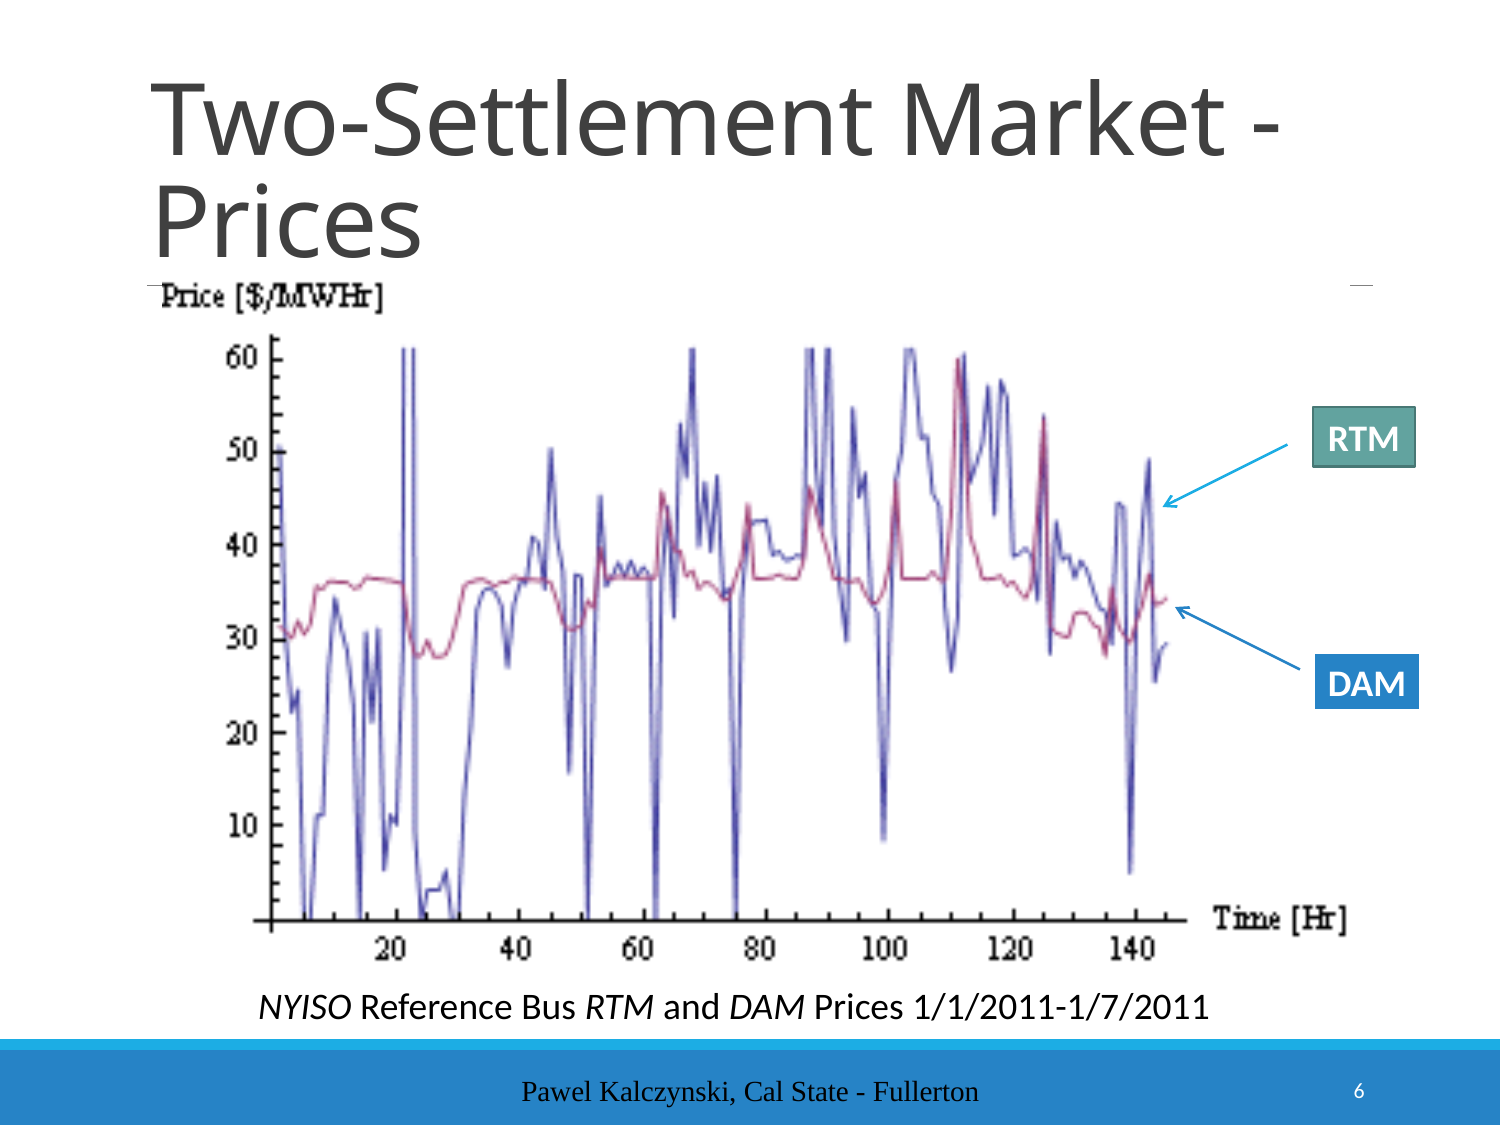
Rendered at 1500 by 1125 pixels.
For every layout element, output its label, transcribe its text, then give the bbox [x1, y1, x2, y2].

footer Pawel Kalczynski, Cal State - Fullerton [453, 1059, 1047, 1120]
title Two-Settlement Market - Prices [135, 47, 1373, 285]
picture [161, 274, 1351, 976]
text_box NYISO Reference Bus RTM and DAM Prices 1/1/2011-1/7/2011 [243, 983, 1225, 1035]
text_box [1174, 606, 1301, 670]
slide_number 6 [1218, 1059, 1380, 1120]
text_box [1161, 443, 1288, 508]
text_box DAM [1358, 650, 1423, 714]
text_box RTM [1358, 406, 1416, 468]
